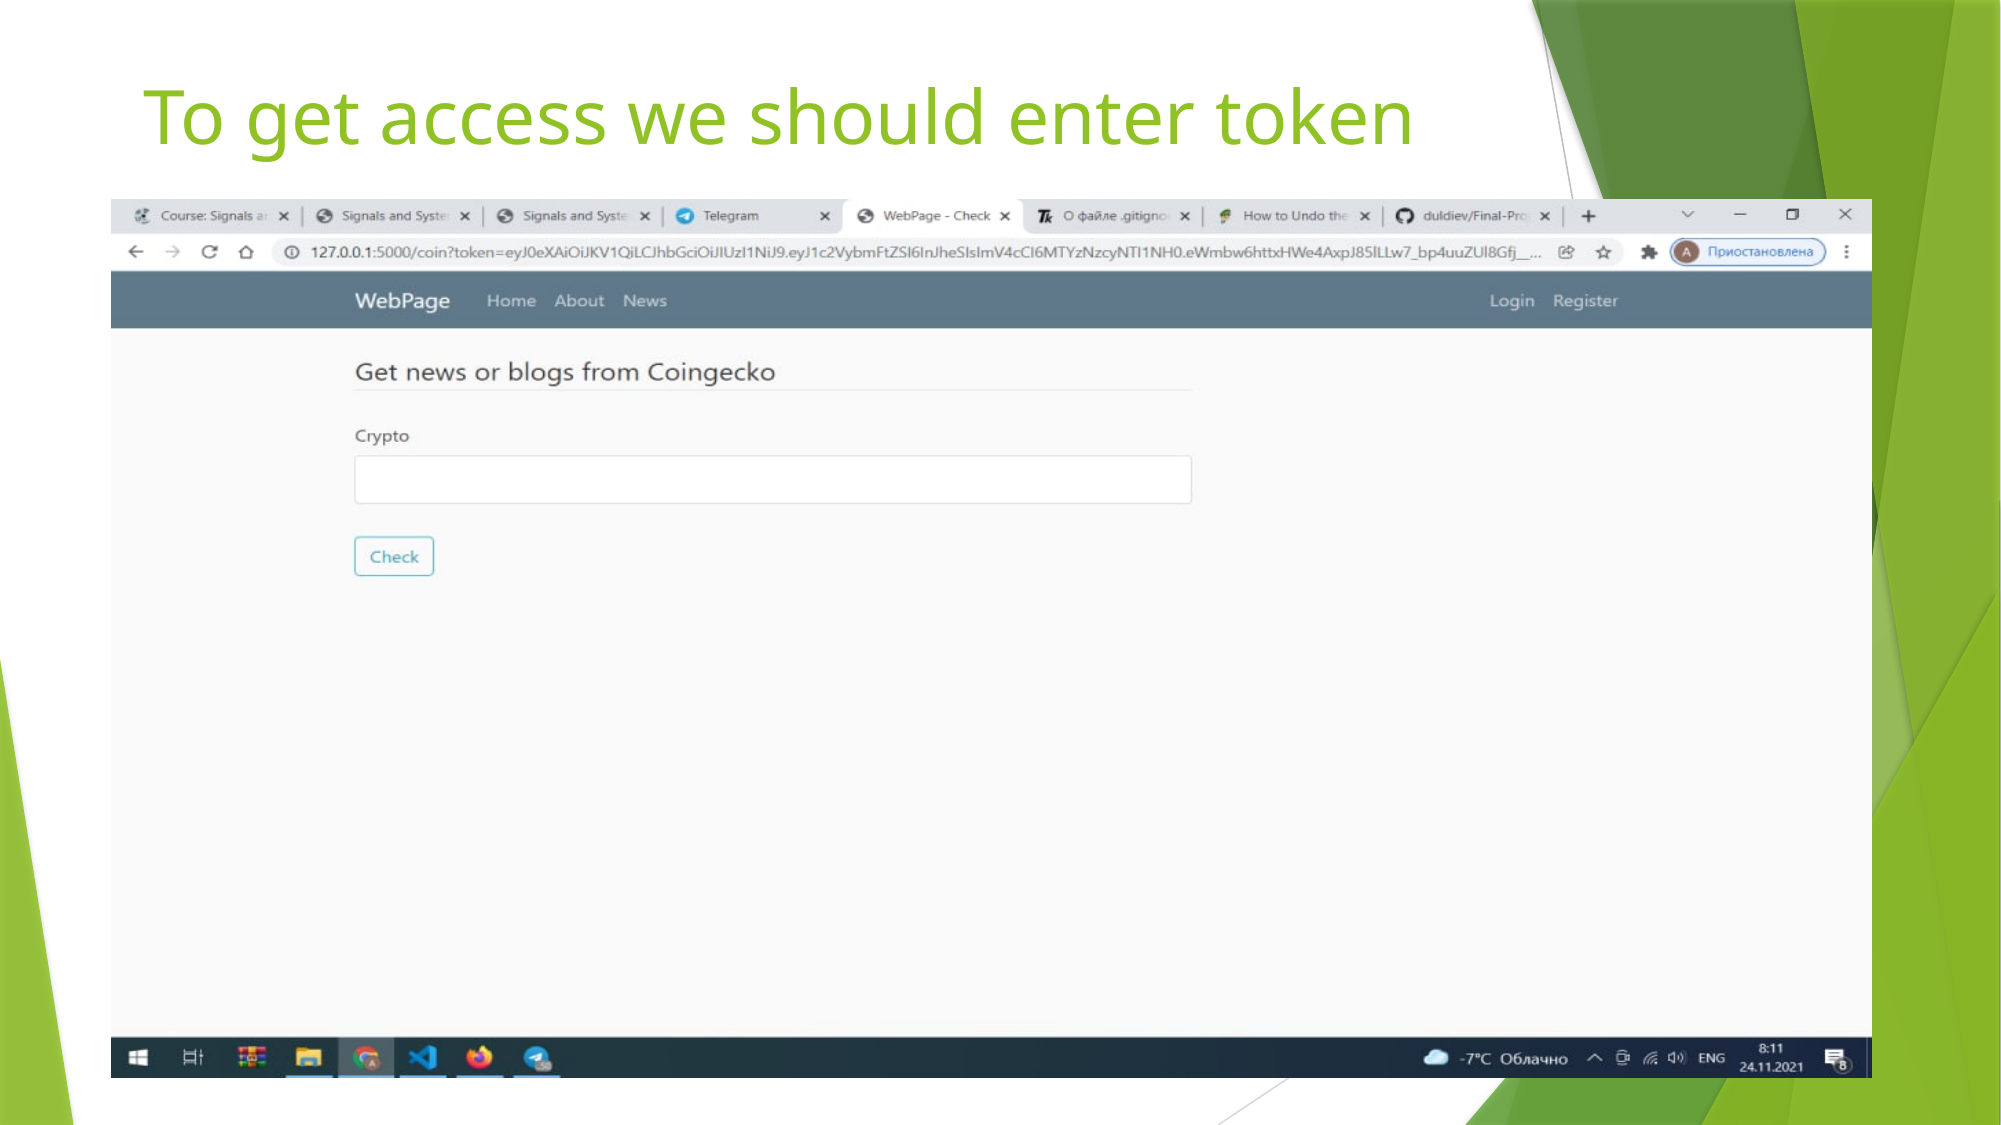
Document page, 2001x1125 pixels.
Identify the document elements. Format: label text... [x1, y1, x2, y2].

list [110, 198, 1872, 1079]
title To get access we should enter token [128, 62, 1539, 197]
